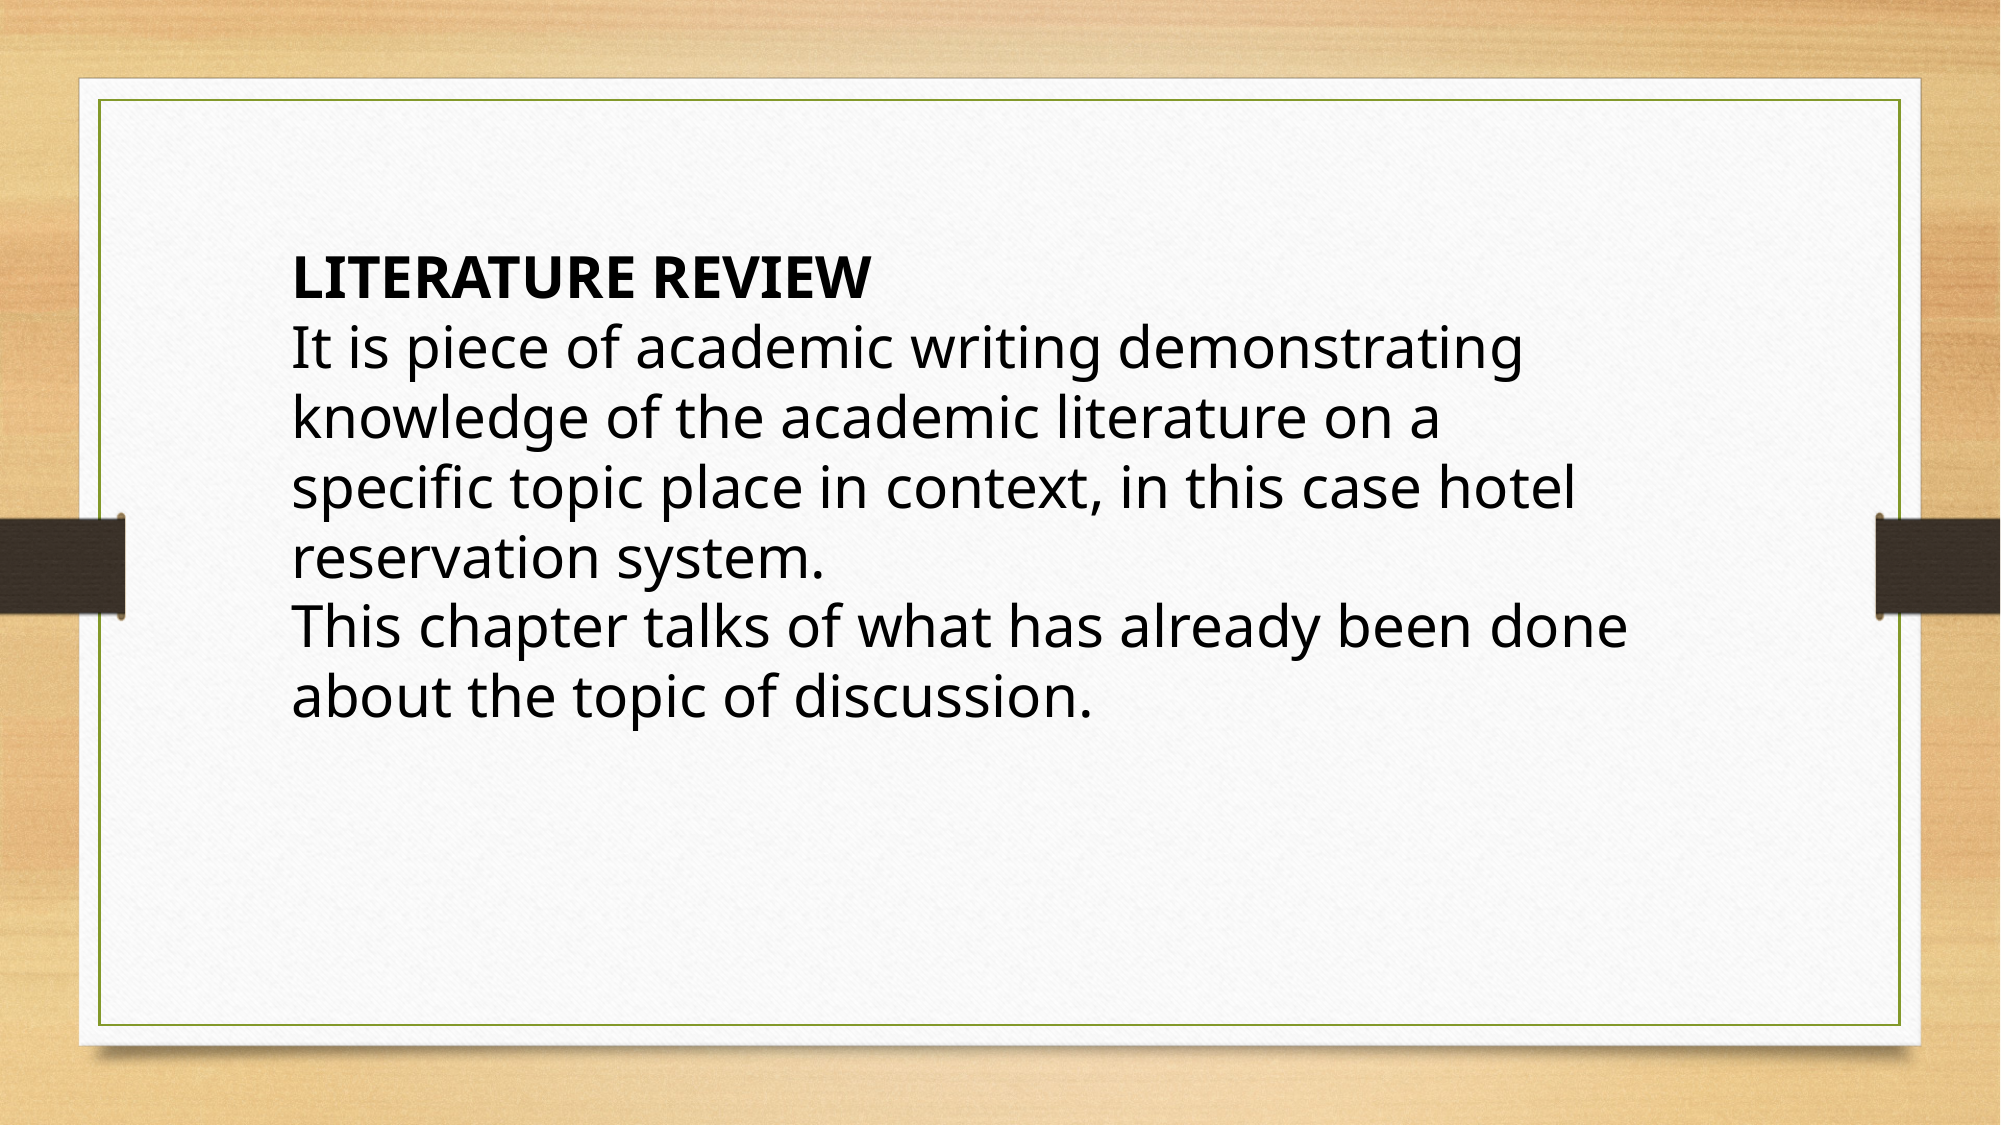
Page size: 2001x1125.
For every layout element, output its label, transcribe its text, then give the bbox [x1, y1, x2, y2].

text_box LITERATURE REVIEW It is piece of academic writing demonstrating knowledge of the academic literature on a specific topic place in context, in this case hotel reservation system. This chapter talks of what has already been done about the topic of discussion. [276, 232, 1674, 782]
picture [0, 0, 2001, 1125]
